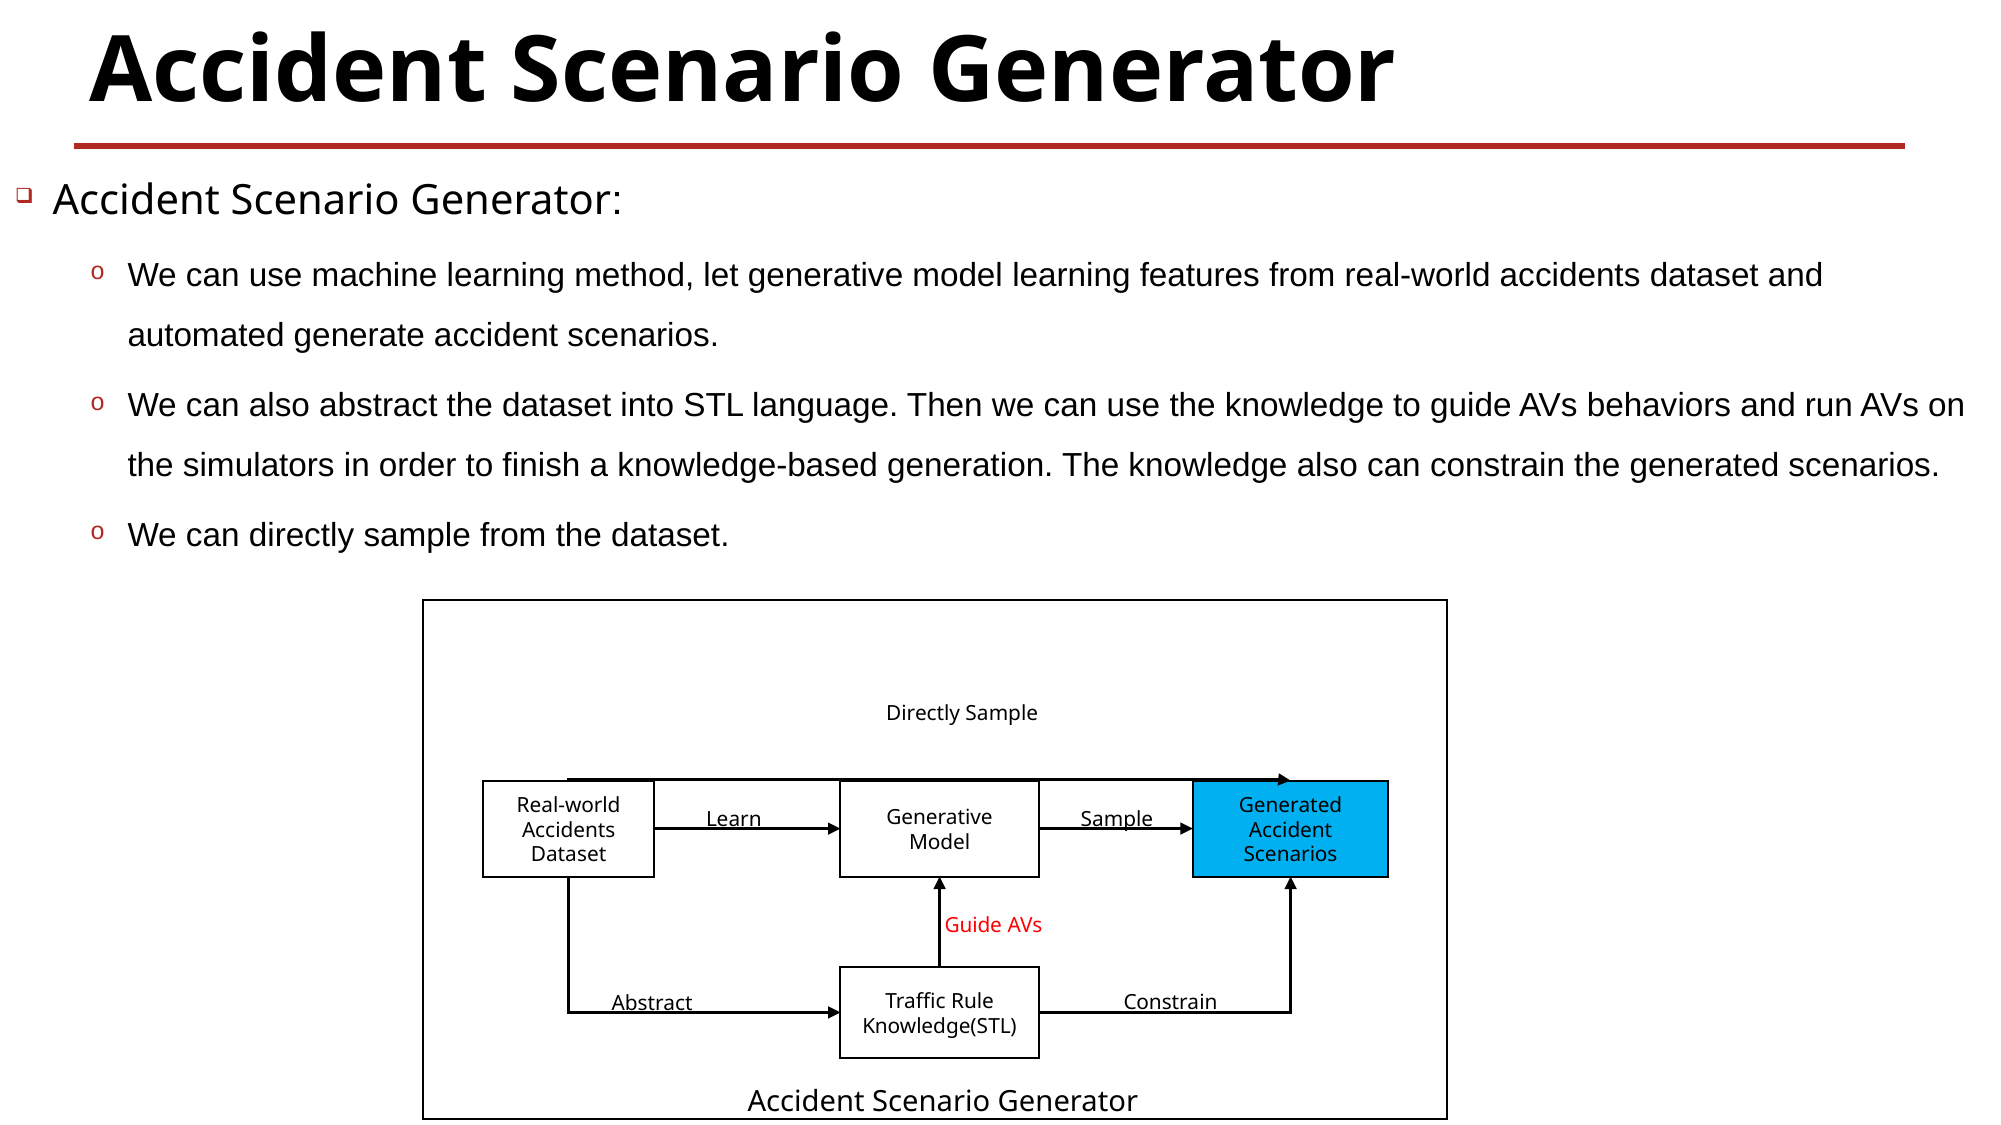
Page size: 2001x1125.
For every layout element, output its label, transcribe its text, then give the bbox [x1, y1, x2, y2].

text_box Abstract [596, 981, 636, 1011]
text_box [636, 808, 773, 1081]
text_box Learn [773, 829, 831, 839]
text_box Guide AVs [940, 903, 1038, 944]
text_box Directly Sample [932, 692, 1101, 732]
text_box Abstract [596, 1014, 636, 1022]
text_box Real-world Accidents Dataset [482, 780, 655, 878]
text_box Traffic Rule Knowledge(STL) [839, 966, 929, 1059]
text_box [932, 1018, 1448, 1120]
text_box Accident Scenario Generator [727, 1074, 929, 1125]
text_box Traffic Rule Knowledge(STL) [932, 966, 1040, 1059]
title Accident Scenario Generator [74, 0, 1906, 144]
text_box Guide AVs [932, 903, 939, 944]
text_box [422, 1018, 727, 1120]
text_box Constrain [1108, 1013, 1249, 1022]
text_box Learn [691, 798, 831, 828]
text_box Accident Scenario Generator [932, 1074, 1159, 1125]
text_box Directly Sample [871, 692, 929, 732]
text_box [1038, 876, 1291, 1013]
text_box [773, 1018, 929, 1074]
list Accident Scenario Generator: We can use machine learning method, let generative model learning features from real-world accidents dataset and automated generate accident scenarios. We can also abstract the dataset into STL language. Then we can use the knowledge to guide AVs behaviors and run AVs on the simulators in order to finish a knowledge-based generation. The knowledge also can constrain the generated scenarios. We can directly sample from the dataset. [0, 170, 2000, 1018]
text_box Sample [1065, 798, 1206, 839]
